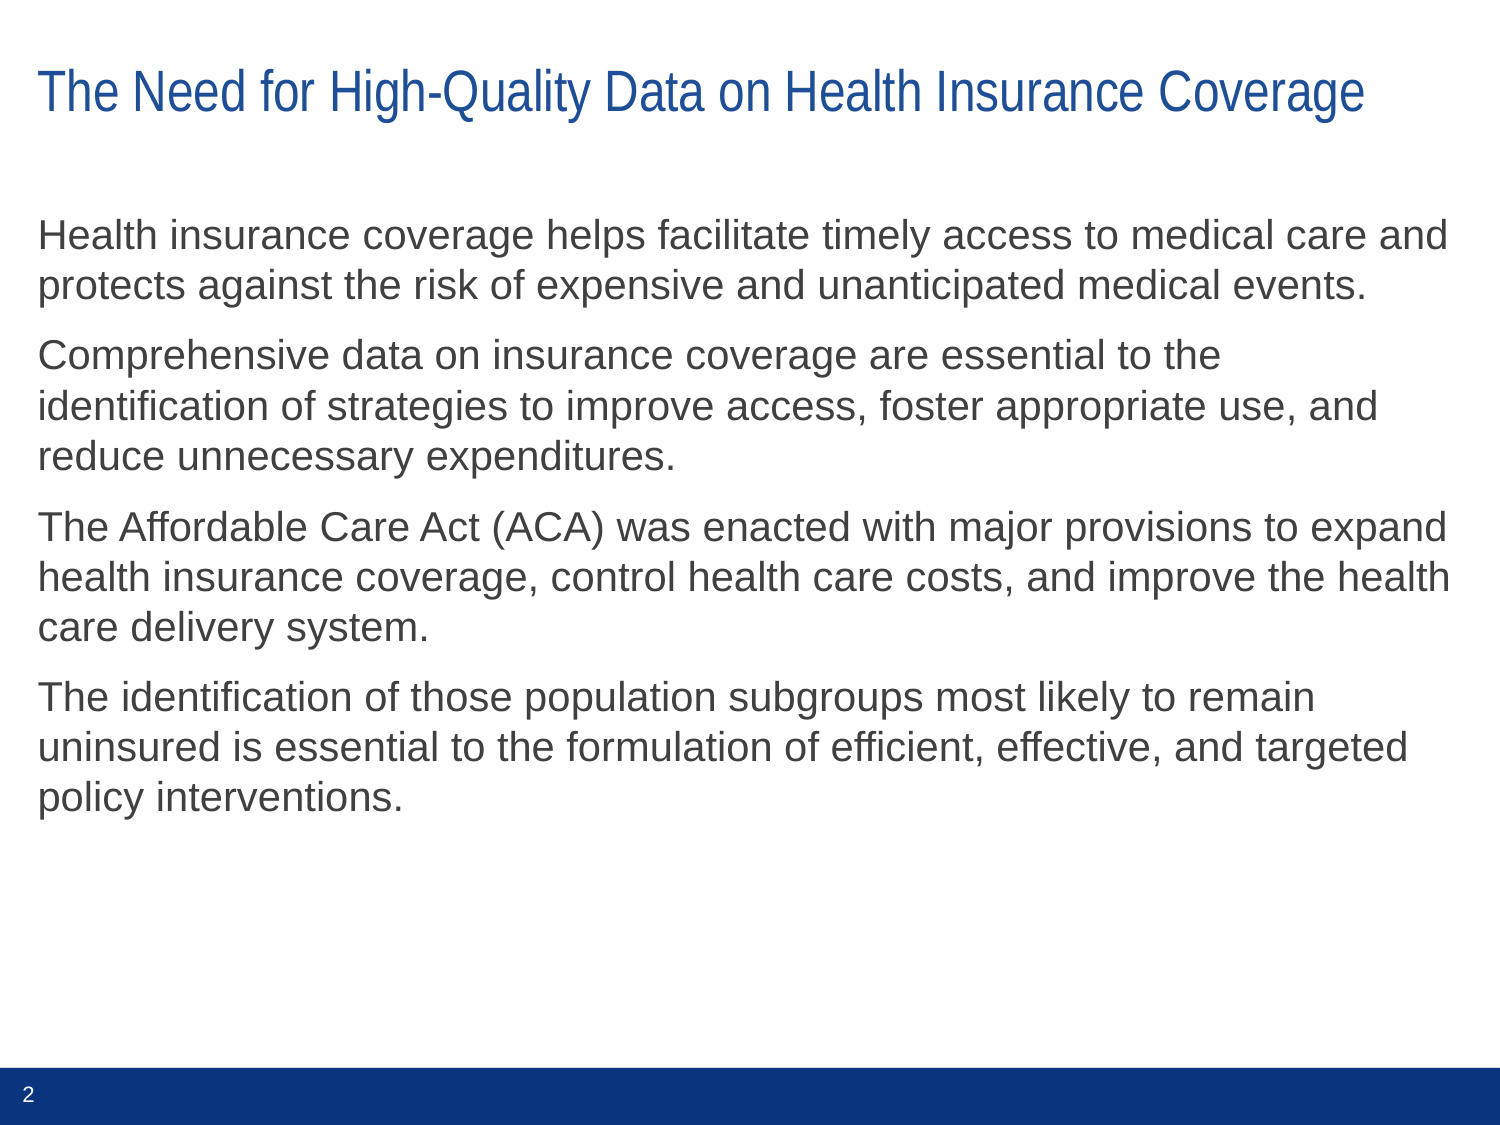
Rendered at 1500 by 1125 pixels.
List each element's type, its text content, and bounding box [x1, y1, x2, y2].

title The Need for High-Quality Data on Health Insurance Coverage [22, 29, 1474, 156]
slide_number 2 [0, 1070, 57, 1118]
list Health insurance coverage helps facilitate timely access to medical care and protects against the risk of expensive and unanticipated medical events. Comprehensive data on insurance coverage are essential to the identification of strategies to improve access, foster appropriate use, and reduce unnecessary expenditures. The Affordable Care Act (ACA) was enacted with major provisions to expand health insurance coverage, control health care costs, and improve the health care delivery system. The identification of those population subgroups most likely to remain uninsured is essential to the formulation of efficient, effective, and targeted policy interventions. [22, 199, 1474, 977]
